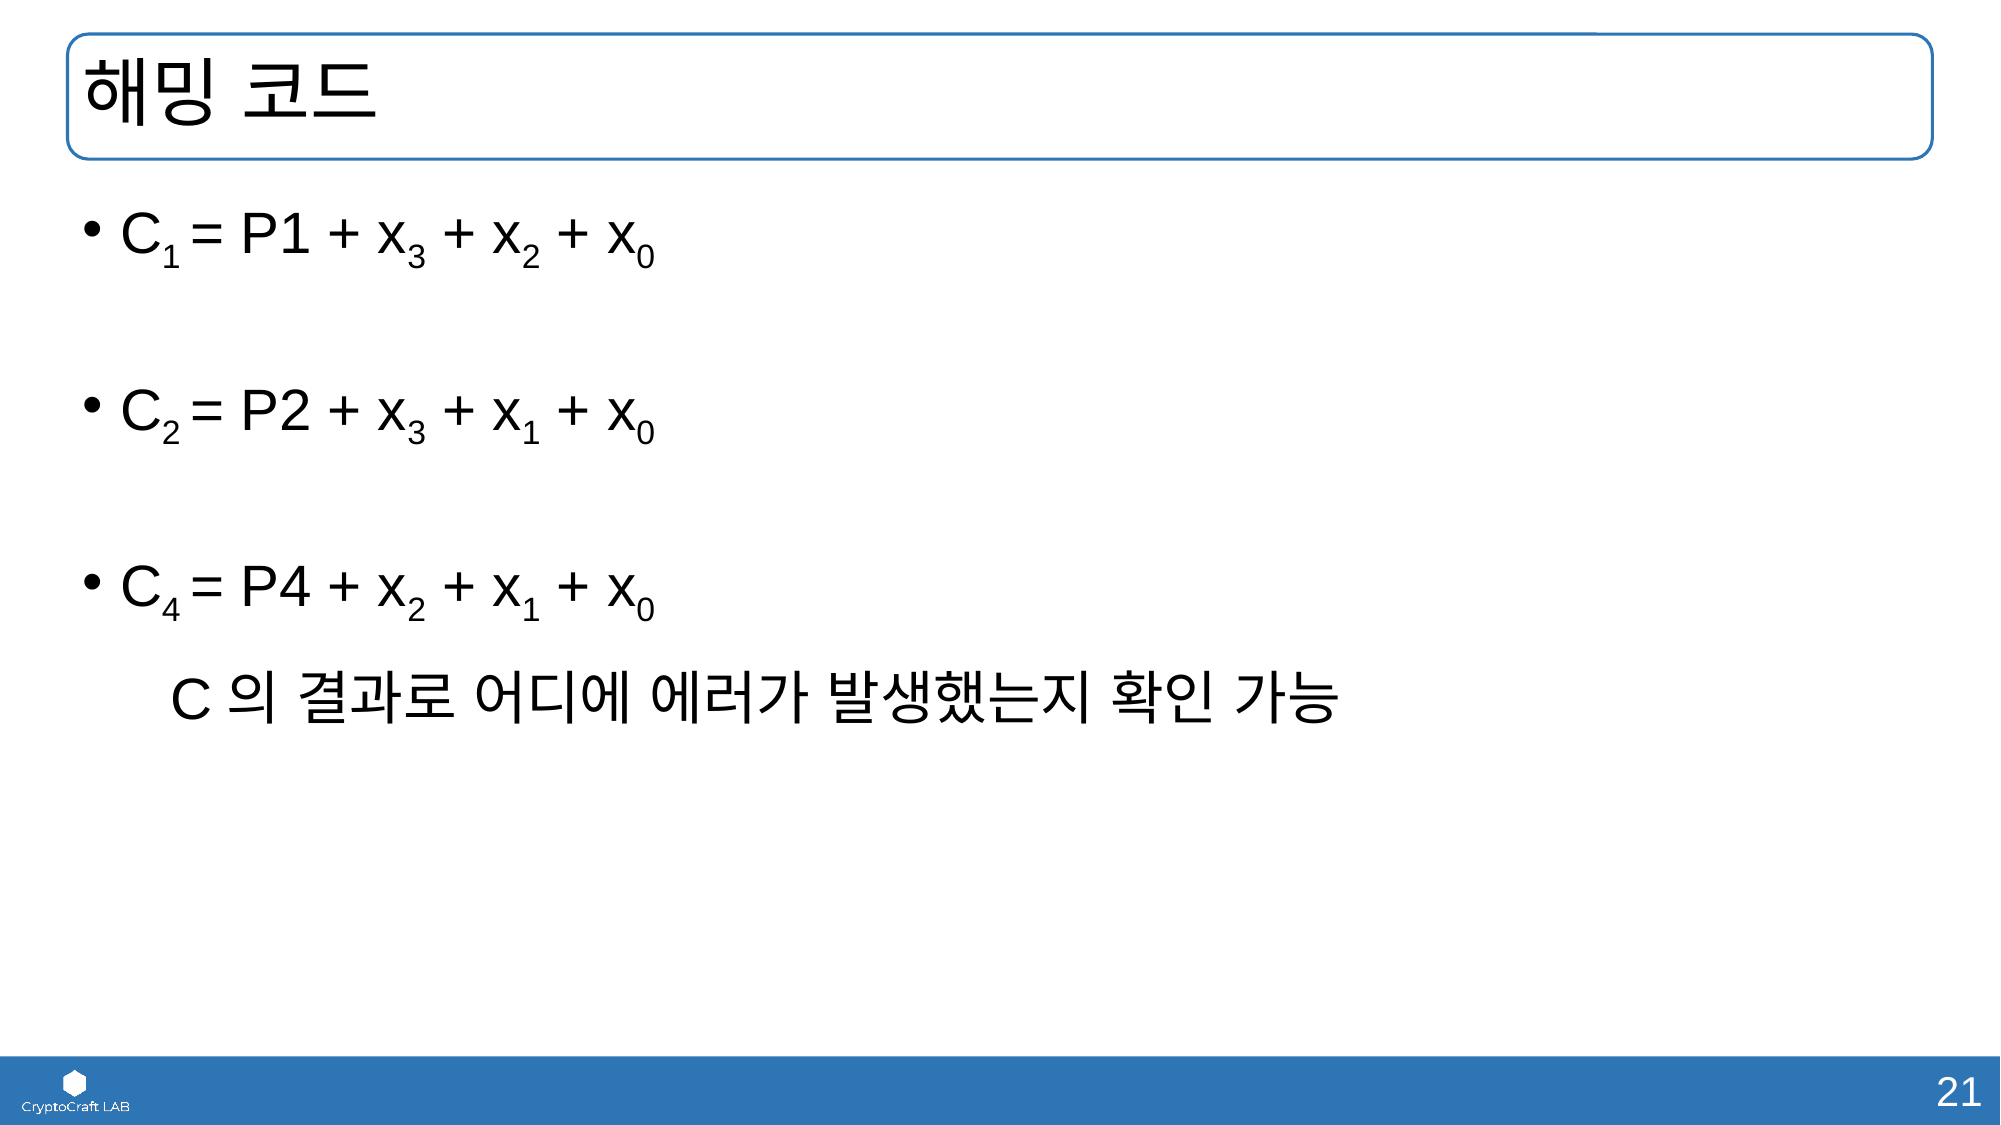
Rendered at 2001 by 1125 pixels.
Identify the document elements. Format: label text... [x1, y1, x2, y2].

picture [13, 1061, 138, 1123]
title 해밍 코드 [67, 34, 1933, 160]
text_box C의 결과로 어디에 에러가 발생했는지 확인 가능 [155, 654, 1356, 739]
list C1 = P1 + x3 + x2 + x0 C2 = P2 + x3 + x1 + x0 C4 = P4 + x2 + x1 + x0 [67, 189, 1933, 1019]
